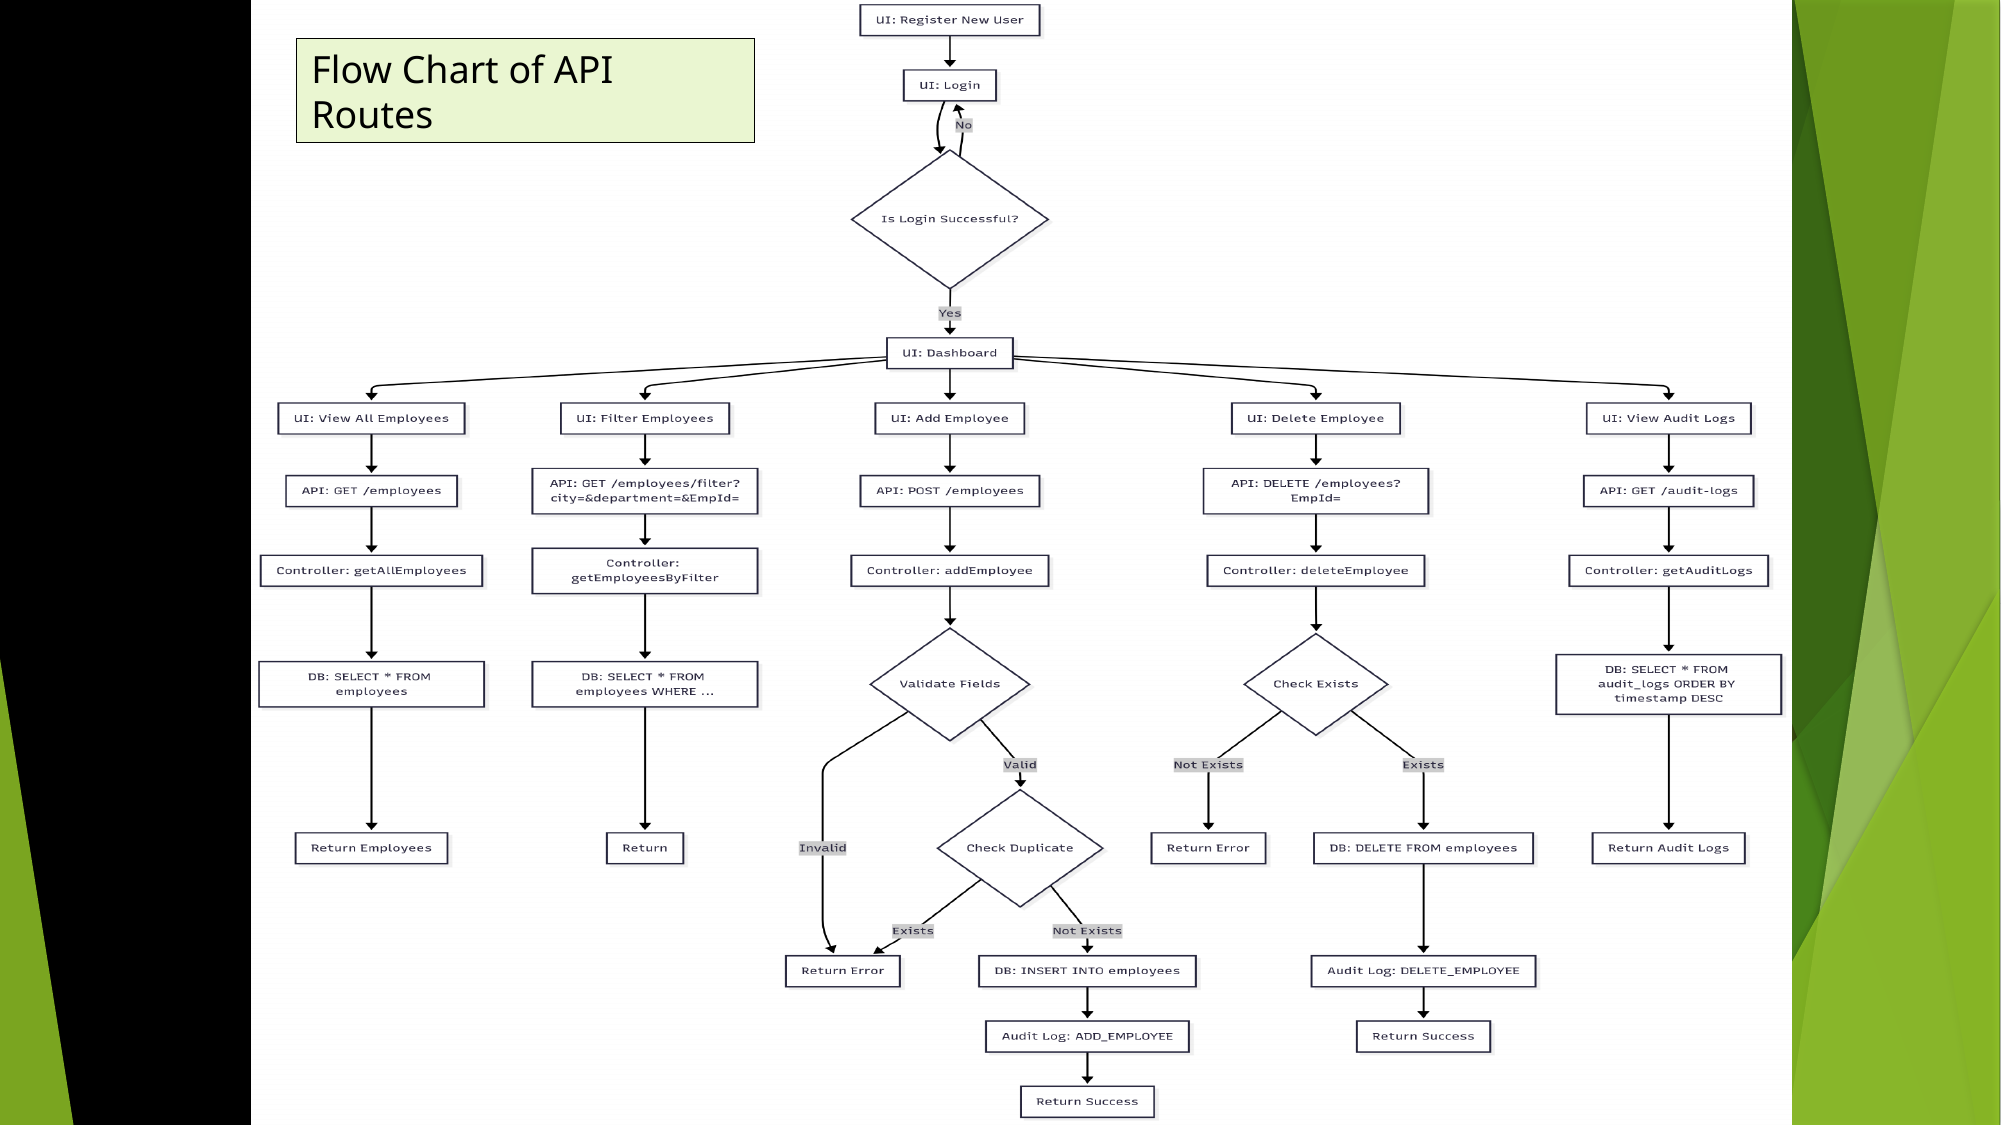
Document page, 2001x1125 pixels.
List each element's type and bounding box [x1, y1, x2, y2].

picture [251, 0, 1793, 1125]
